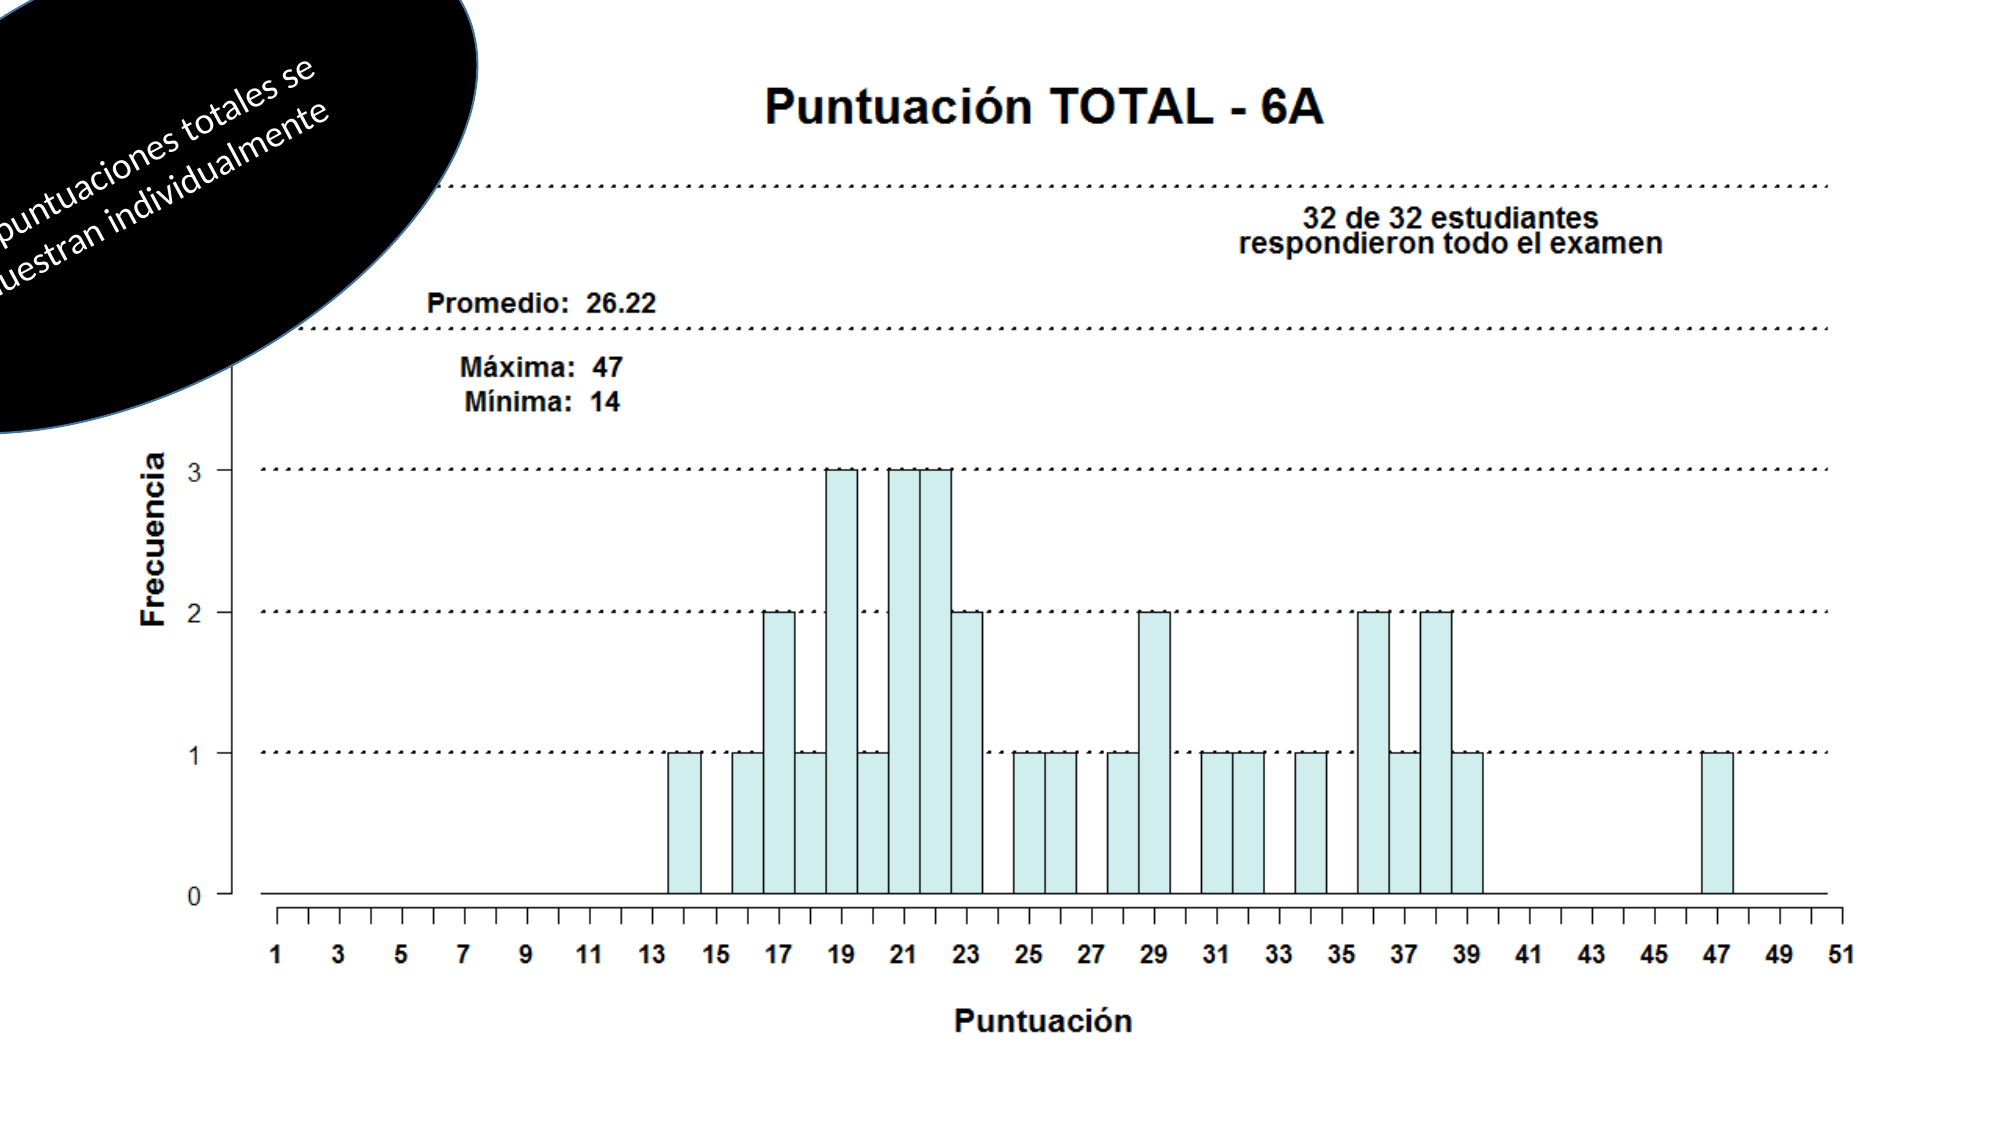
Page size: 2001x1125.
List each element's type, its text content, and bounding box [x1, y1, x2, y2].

picture [125, 60, 1875, 1065]
text_box Las puntuaciones totales se muestran individualmente [0, 0, 479, 435]
